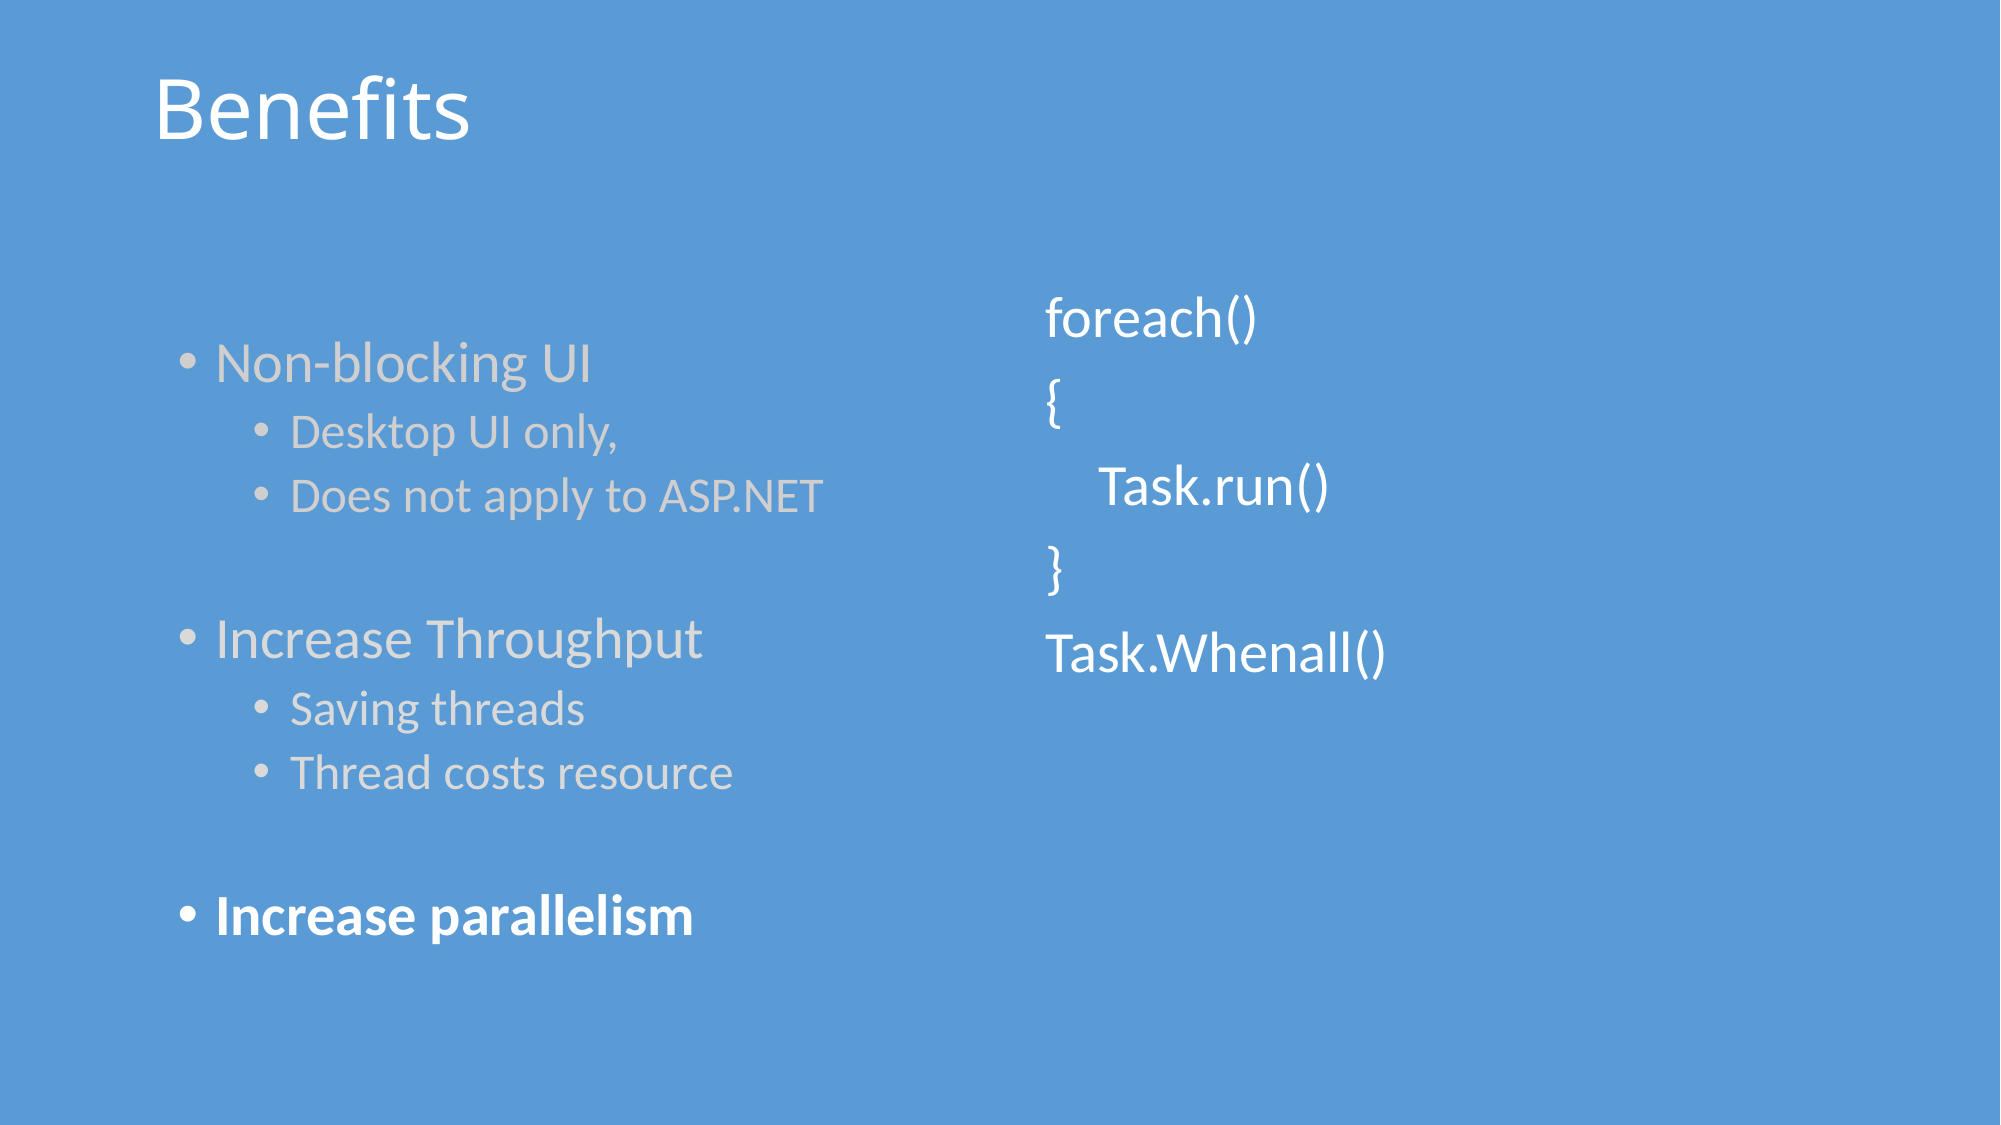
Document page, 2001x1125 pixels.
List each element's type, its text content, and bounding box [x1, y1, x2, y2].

list foreach() { Task.run() } Task.Whenall() [1030, 280, 1742, 994]
text_box Non-blocking UI Desktop UI only, Does not apply to ASP.NET Increase Throughput Saving threads Thread costs resource Increase parallelism [162, 324, 874, 1039]
title Benefits [137, 59, 916, 166]
